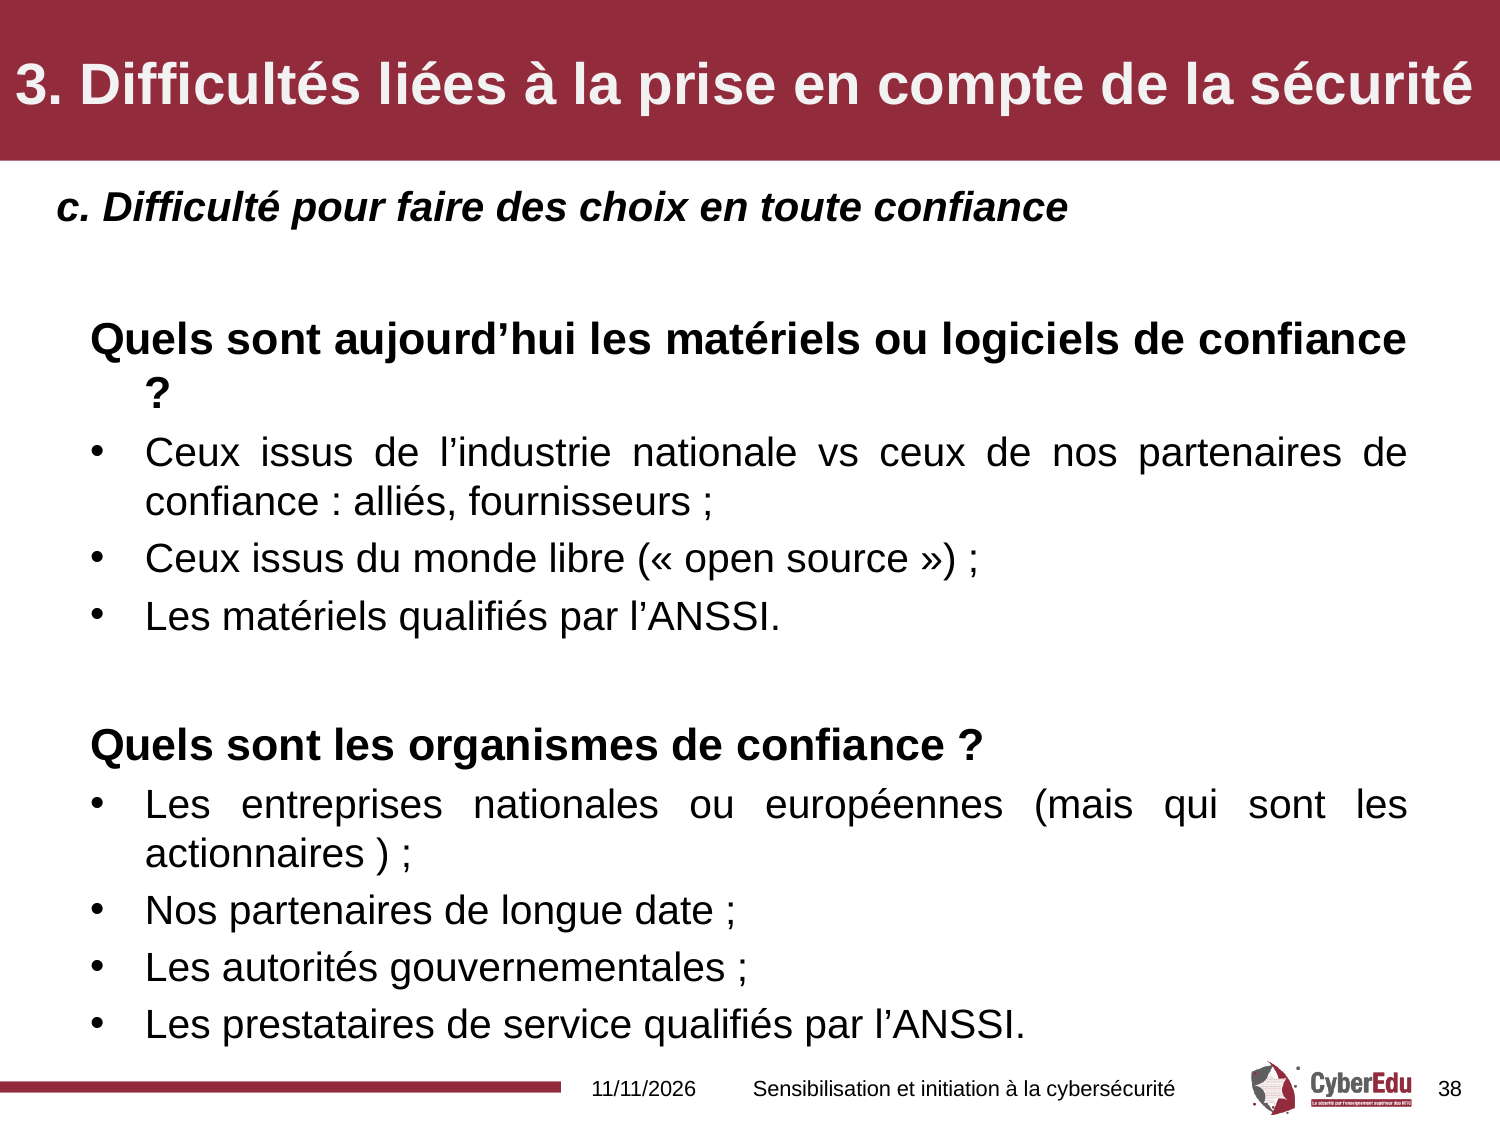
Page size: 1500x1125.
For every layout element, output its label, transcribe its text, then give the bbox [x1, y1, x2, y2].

picture [1246, 1060, 1412, 1115]
footer Sensibilisation et initiation à la cybersécurité [738, 1057, 1236, 1118]
slide_number 38 [1423, 1057, 1495, 1118]
title 3. Difficultés liées à la prise en compte de la sécurité [0, 1, 1500, 161]
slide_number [561, 1057, 727, 1118]
list Quels sont aujourd’hui les matériels ou logiciels de confiance ? Ceux issus de l’industrie nationale vs ceux de nos partenaires de confiance : alliés, fournisseurs ; Ceux issus du monde libre (« open source ») ; Les matériels qualifiés par l’ANSSI. Quels sont les organismes de confiance ? Les entreprises nationales ou européennes (mais qui sont les actionnaires ) ; Nos partenaires de longue date ; Les autorités gouvernementales ; Les prestataires de service qualifiés par l’ANSSI. [75, 302, 1425, 1059]
list c. Difficulté pour faire des choix en toute confiance [41, 172, 1471, 268]
